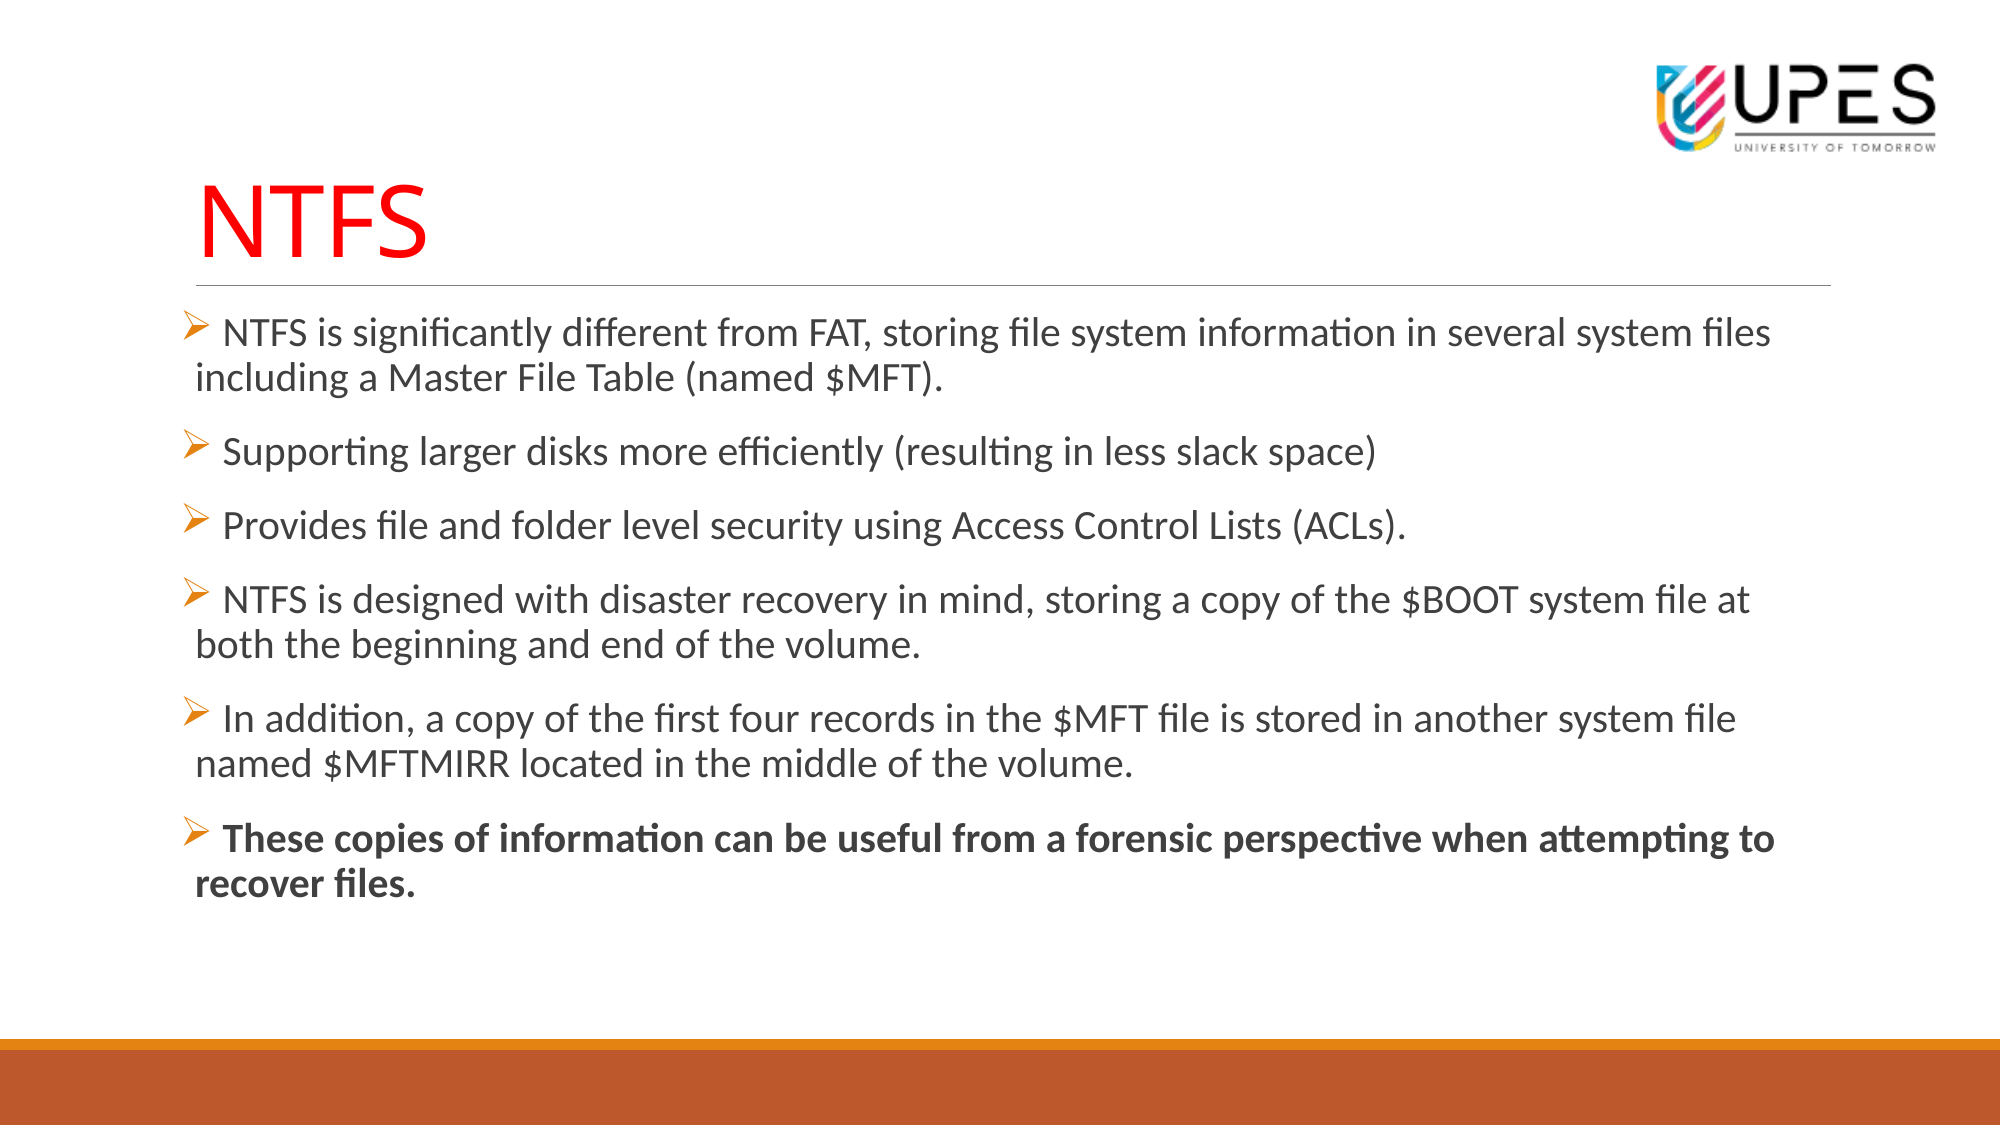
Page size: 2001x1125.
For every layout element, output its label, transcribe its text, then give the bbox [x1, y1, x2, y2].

title NTFS [180, 47, 1830, 285]
picture [1628, 46, 1963, 167]
list NTFS is significantly different from FAT, storing file system information in several system files including a Master File Table (named $MFT). Supporting larger disks more efficiently (resulting in less slack space) Provides file and folder level security using Access Control Lists (ACLs). NTFS is designed with disaster recovery in mind, storing a copy of the $BOOT system file at both the beginning and end of the volume. In addition, a copy of the first four records in the $MFT file is stored in another system file named $MFTMIRR located in the middle of the volume. These copies of information can be useful from a forensic perspective when attempting to recover files. [180, 302, 1830, 963]
